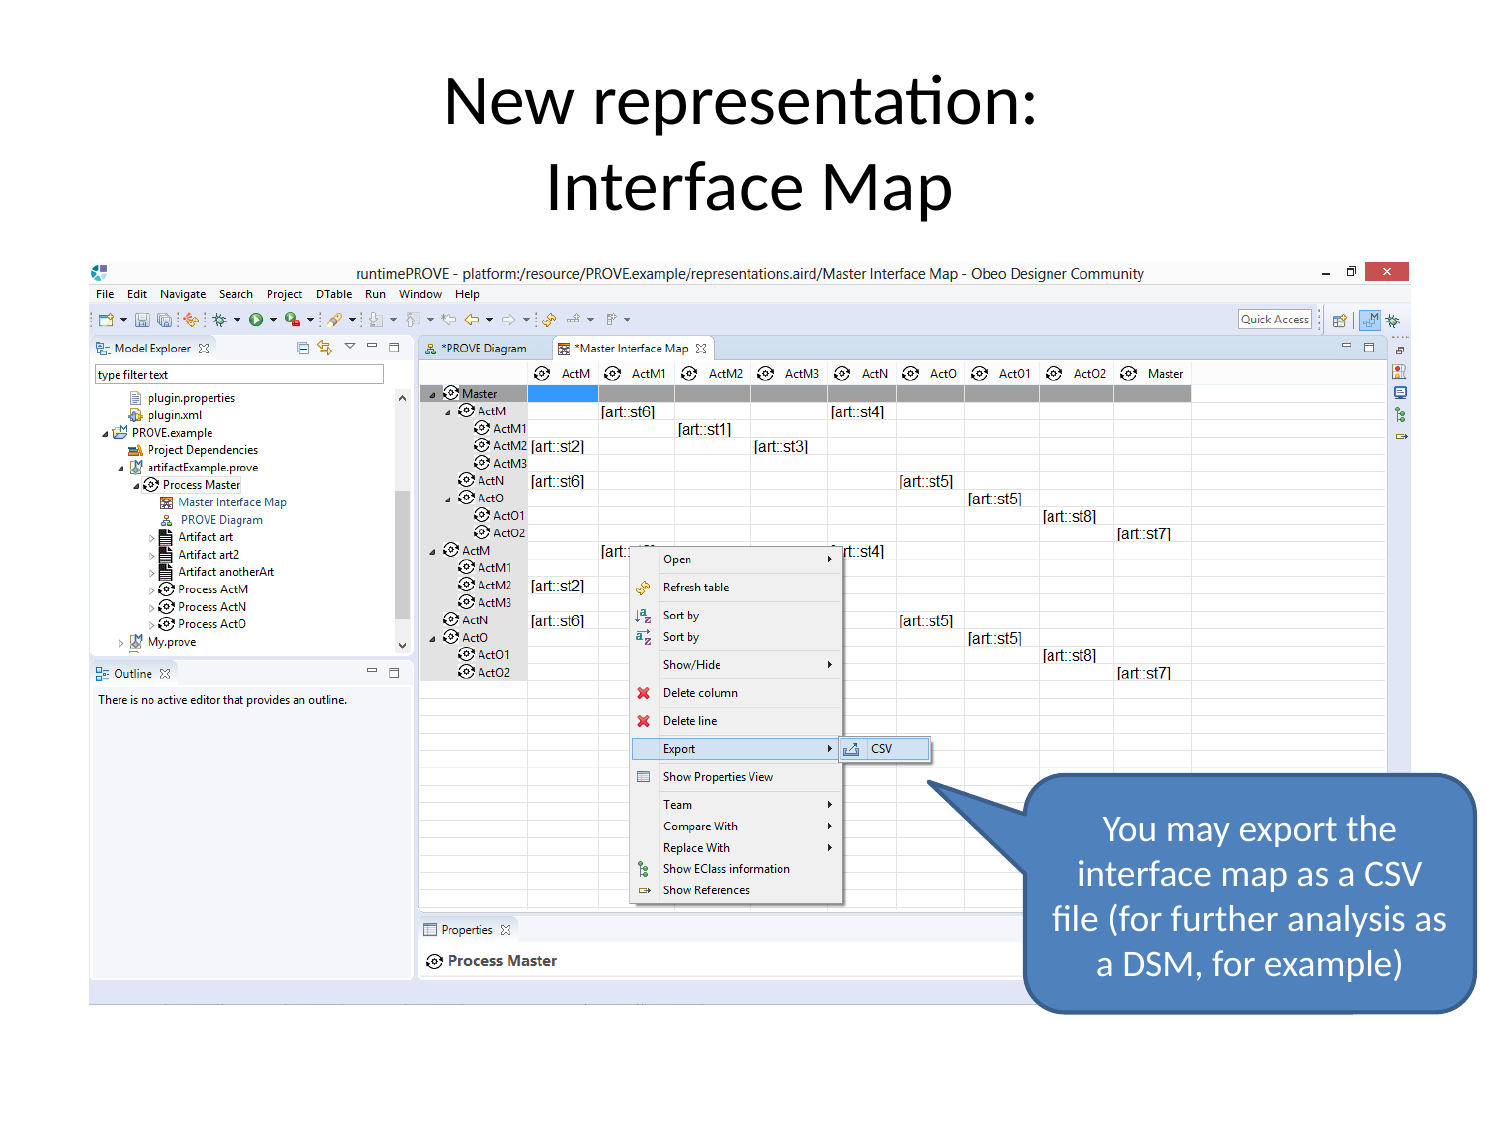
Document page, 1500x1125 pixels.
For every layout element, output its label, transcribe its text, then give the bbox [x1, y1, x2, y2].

text_box You may export the interface map as a CSV file (for further analysis as a DSM, for example) [1058, 772, 1478, 1015]
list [89, 262, 1411, 1006]
title New representation: Interface Map [75, 45, 1425, 233]
